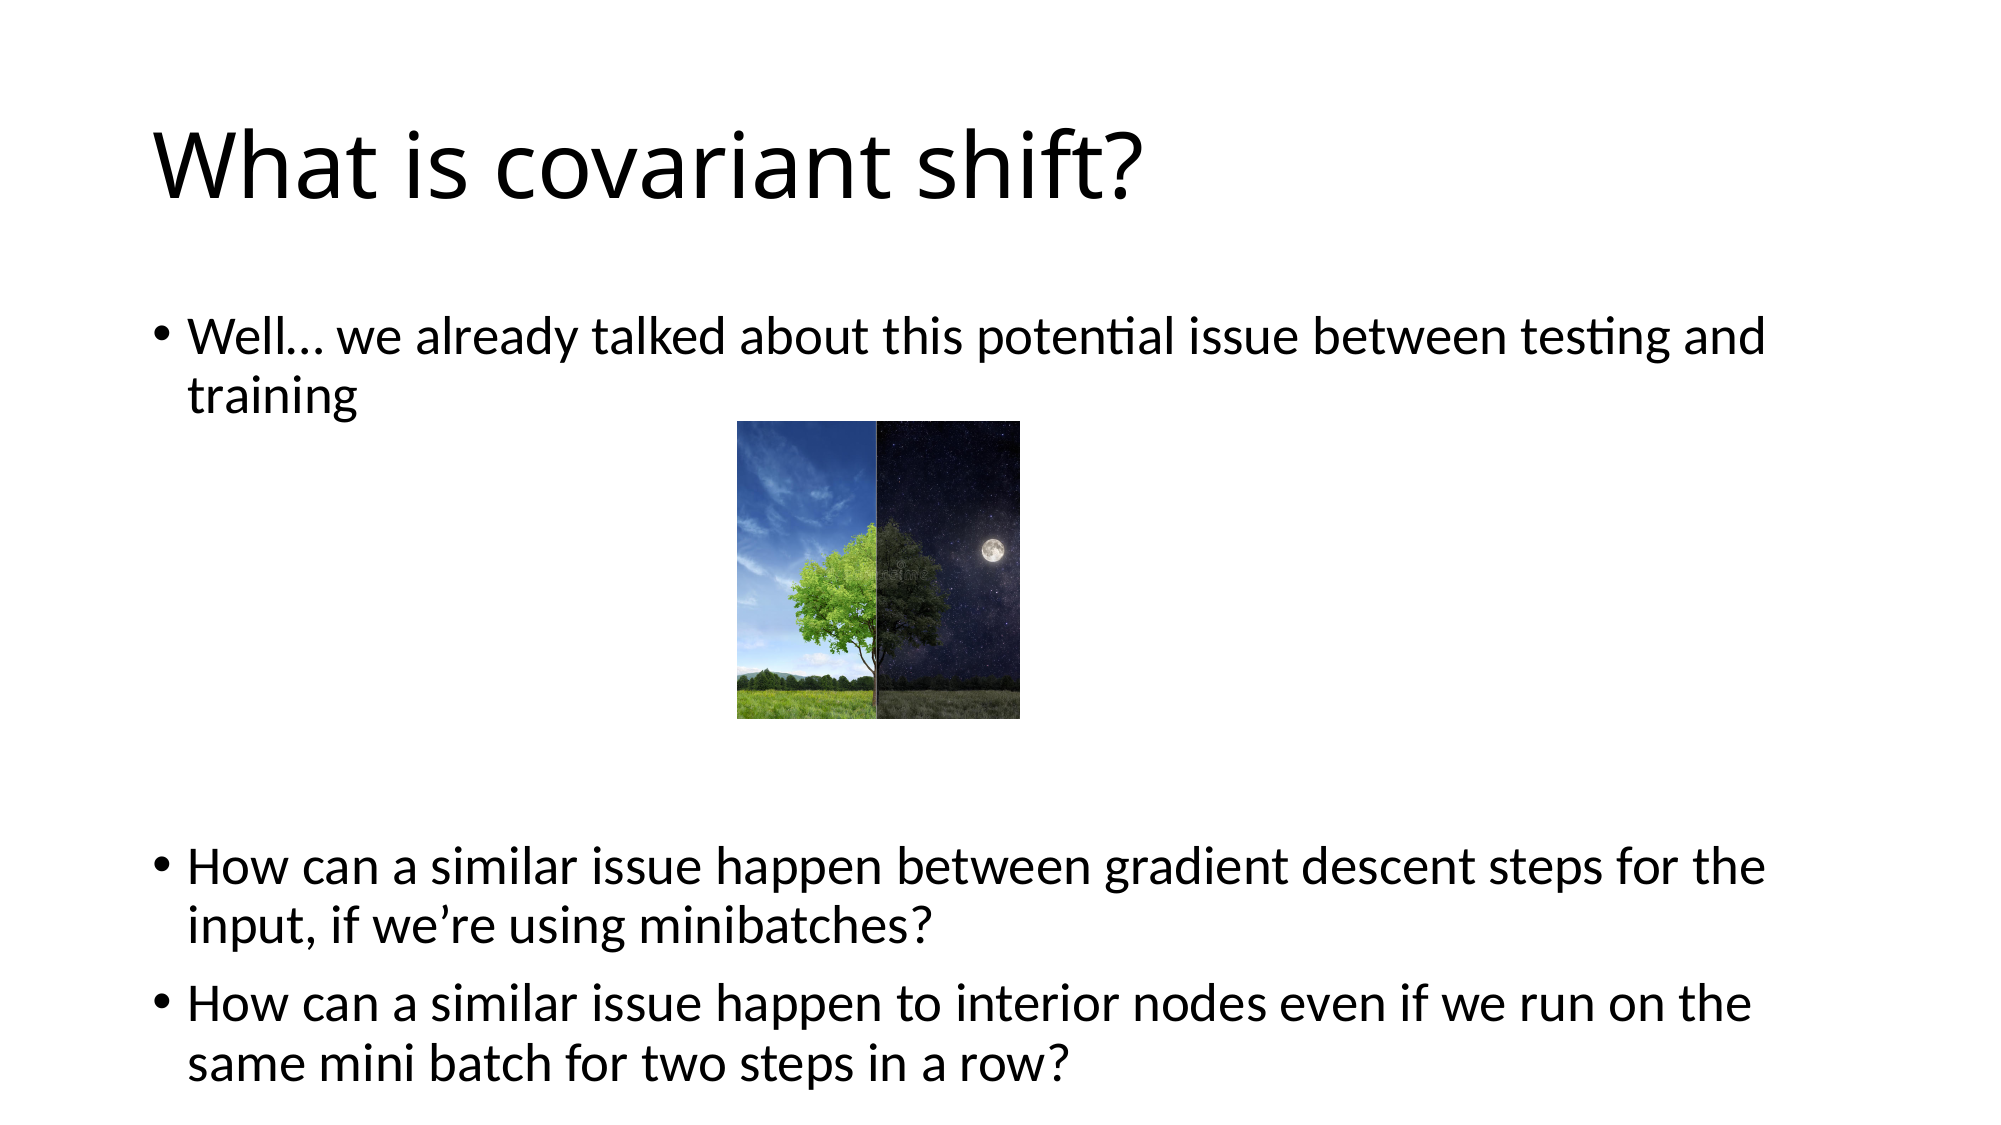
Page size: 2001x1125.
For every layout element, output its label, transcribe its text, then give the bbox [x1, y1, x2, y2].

title What is covariant shift? [137, 59, 1863, 278]
picture [737, 421, 1020, 719]
list Well… we already talked about this potential issue between testing and training How can a similar issue happen between gradient descent steps for the input, if we’re using minibatches? How can a similar issue happen to interior nodes even if we run on the same mini batch for two steps in a row? [137, 299, 1863, 1101]
